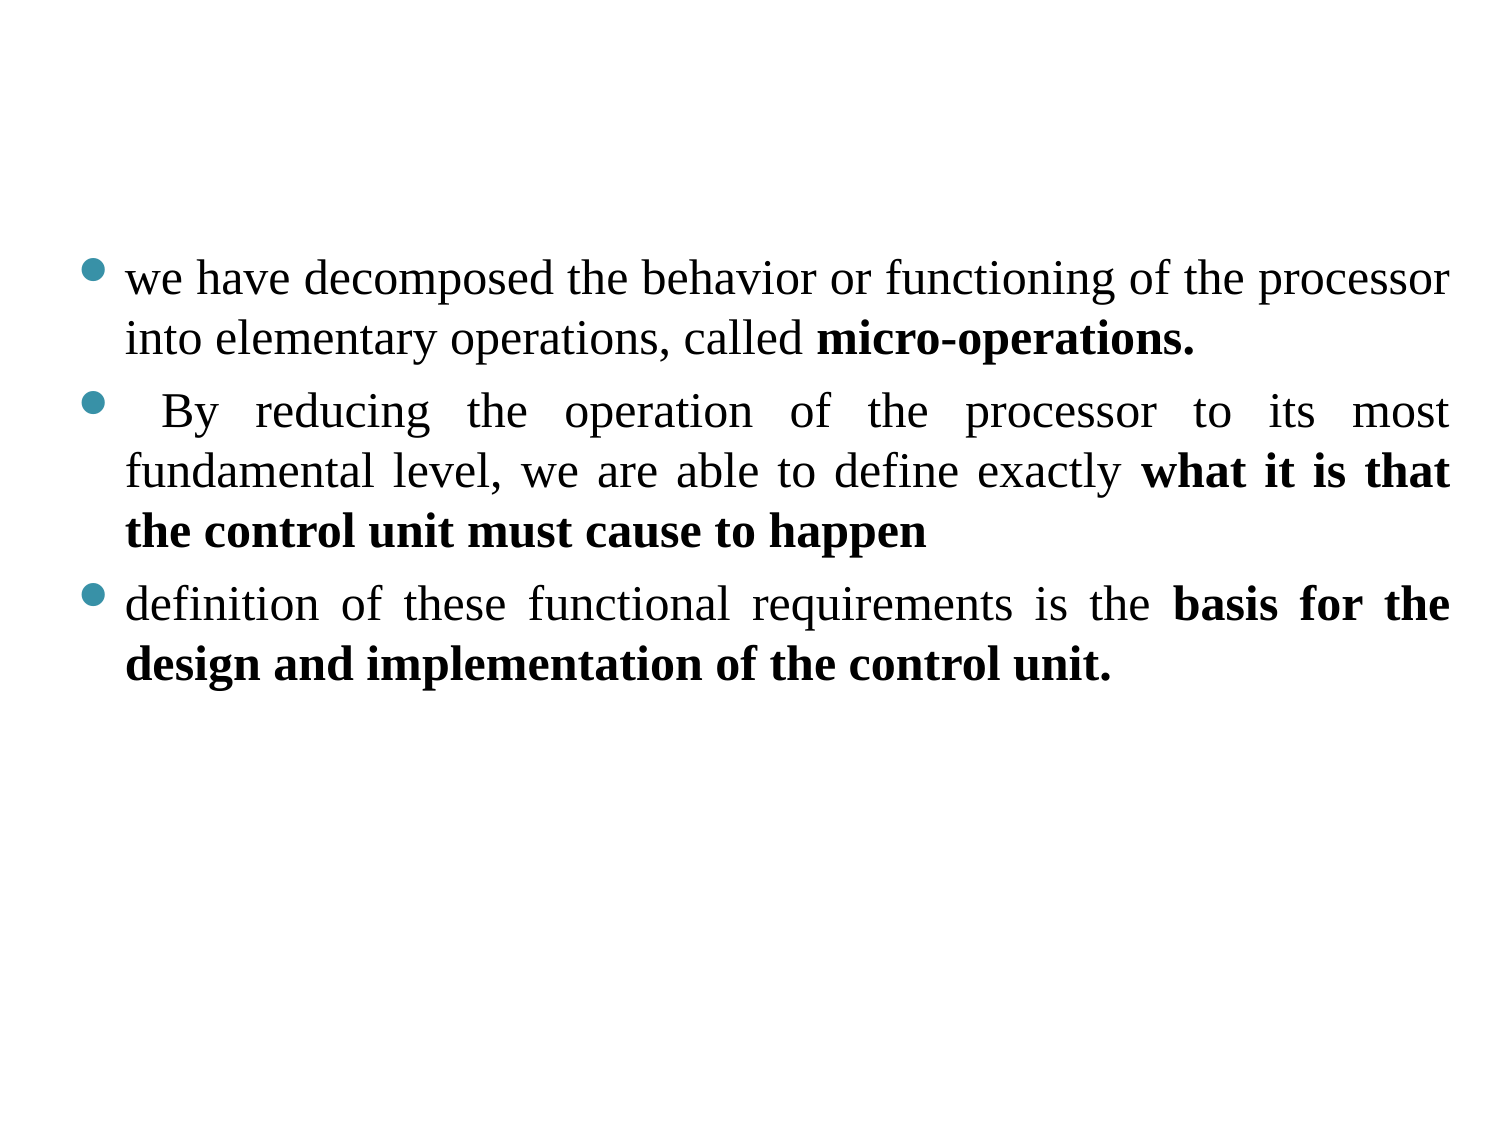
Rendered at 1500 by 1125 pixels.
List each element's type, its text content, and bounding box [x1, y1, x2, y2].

list we have decomposed the behavior or functioning of the processor into elementary operations, called micro-operations. By reducing the operation of the processor to its most fundamental level, we are able to define exactly what it is that the control unit must cause to happen definition of these functional requirements is the basis for the design and implementation of the control unit. [50, 237, 1466, 1025]
